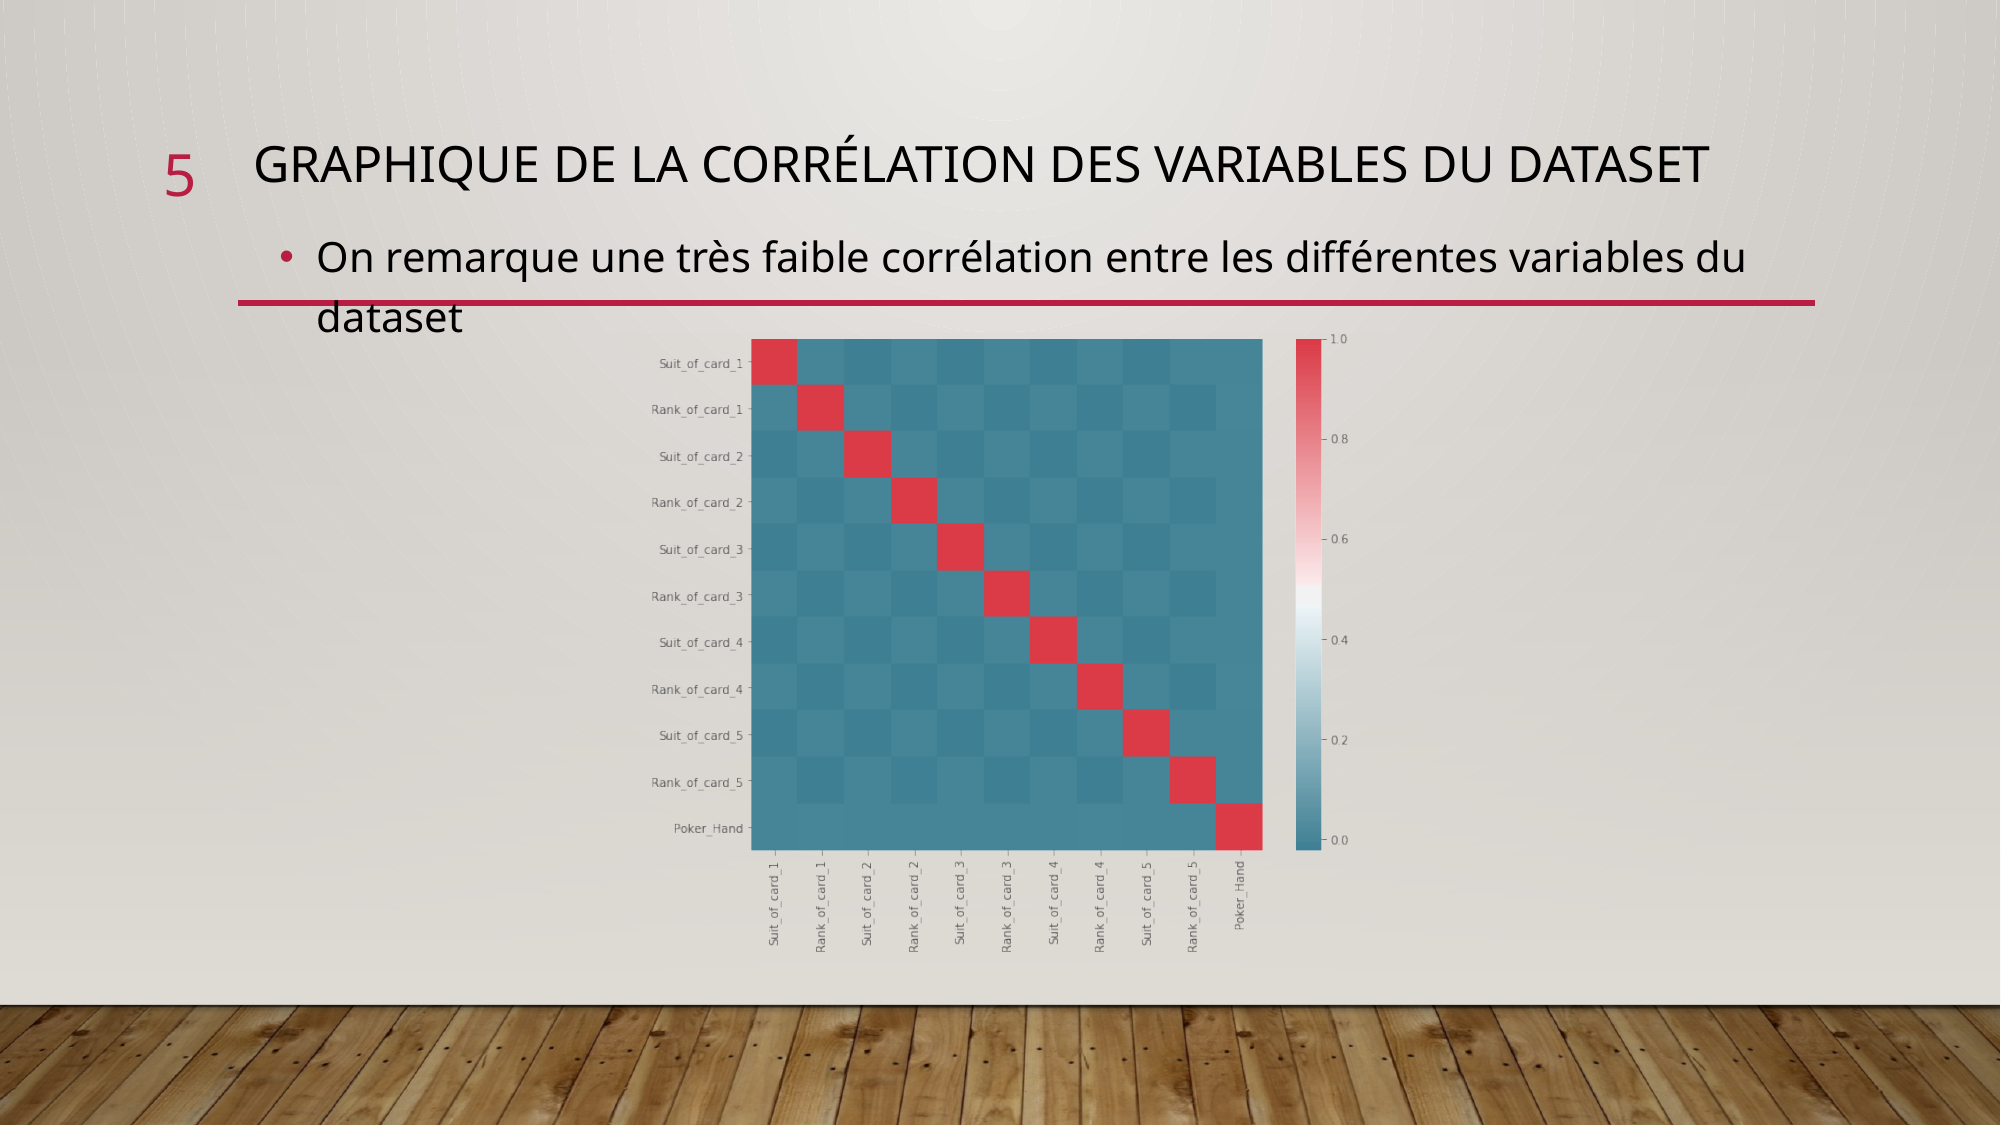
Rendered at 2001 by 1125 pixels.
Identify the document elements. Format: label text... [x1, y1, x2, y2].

title Graphique de la corrélation des variables du Dataset [238, 131, 1814, 305]
list On remarque une très faible corrélation entre les différentes variables du dataset [264, 213, 1840, 780]
picture [642, 326, 1357, 960]
picture [0, 1005, 2000, 1125]
slide_number 5 [78, 131, 212, 214]
